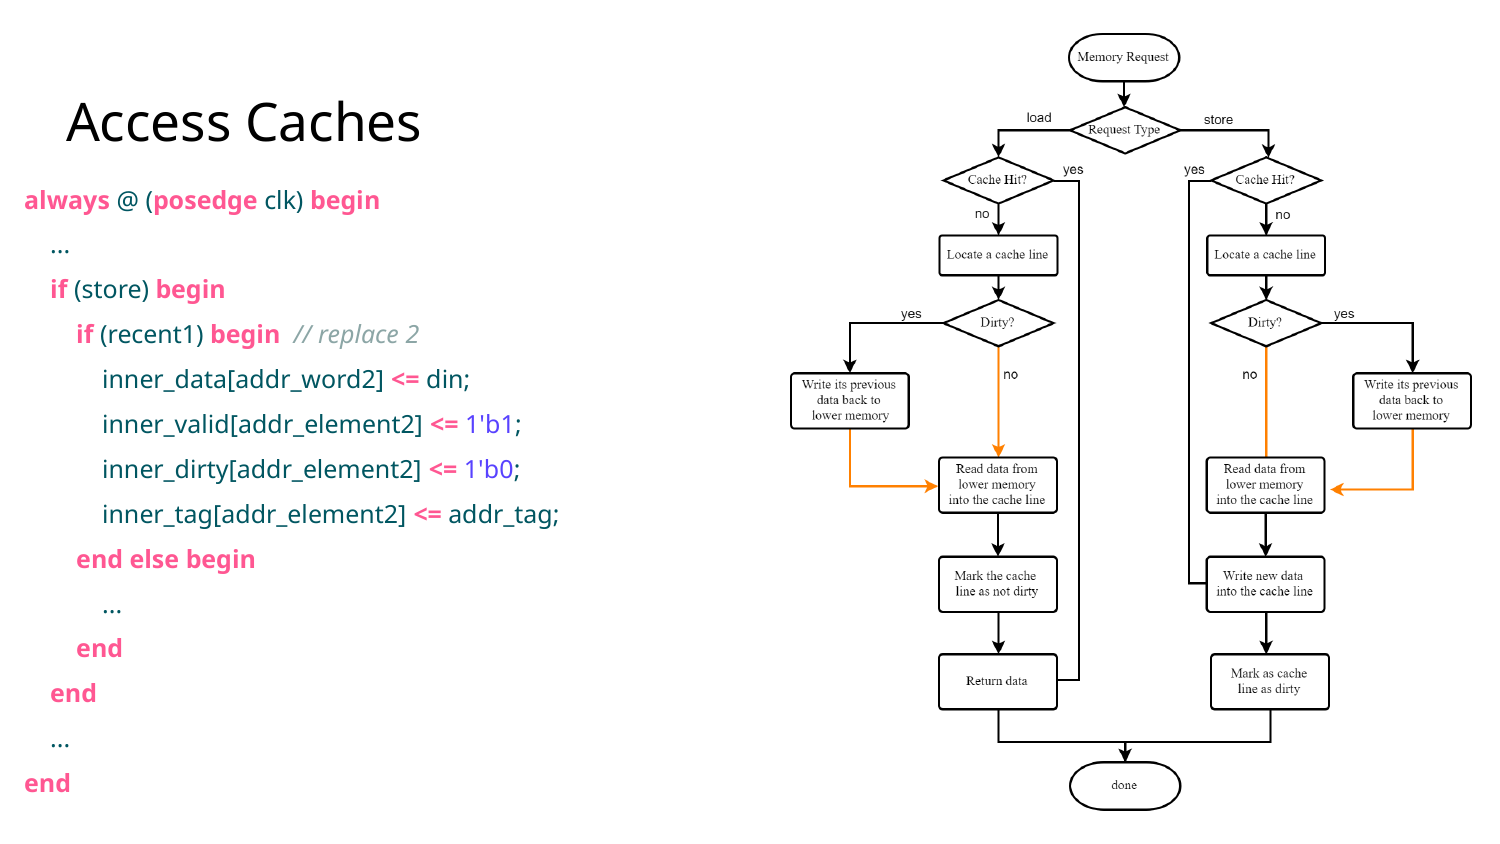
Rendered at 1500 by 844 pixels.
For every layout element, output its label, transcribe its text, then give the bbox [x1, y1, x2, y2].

list always @ (posedge clk) begin ... if (store) begin if (recent1) begin // replace 2 inner_data[addr_word2] <= din; inner_valid[addr_element2] <= 1'b1; inner_dirty[addr_element2] <= 1'b0; inner_tag[addr_element2] <= addr_tag; end else begin ... end end ... end [9, 154, 757, 715]
title Access Caches [51, 72, 757, 154]
picture [762, 5, 1500, 839]
